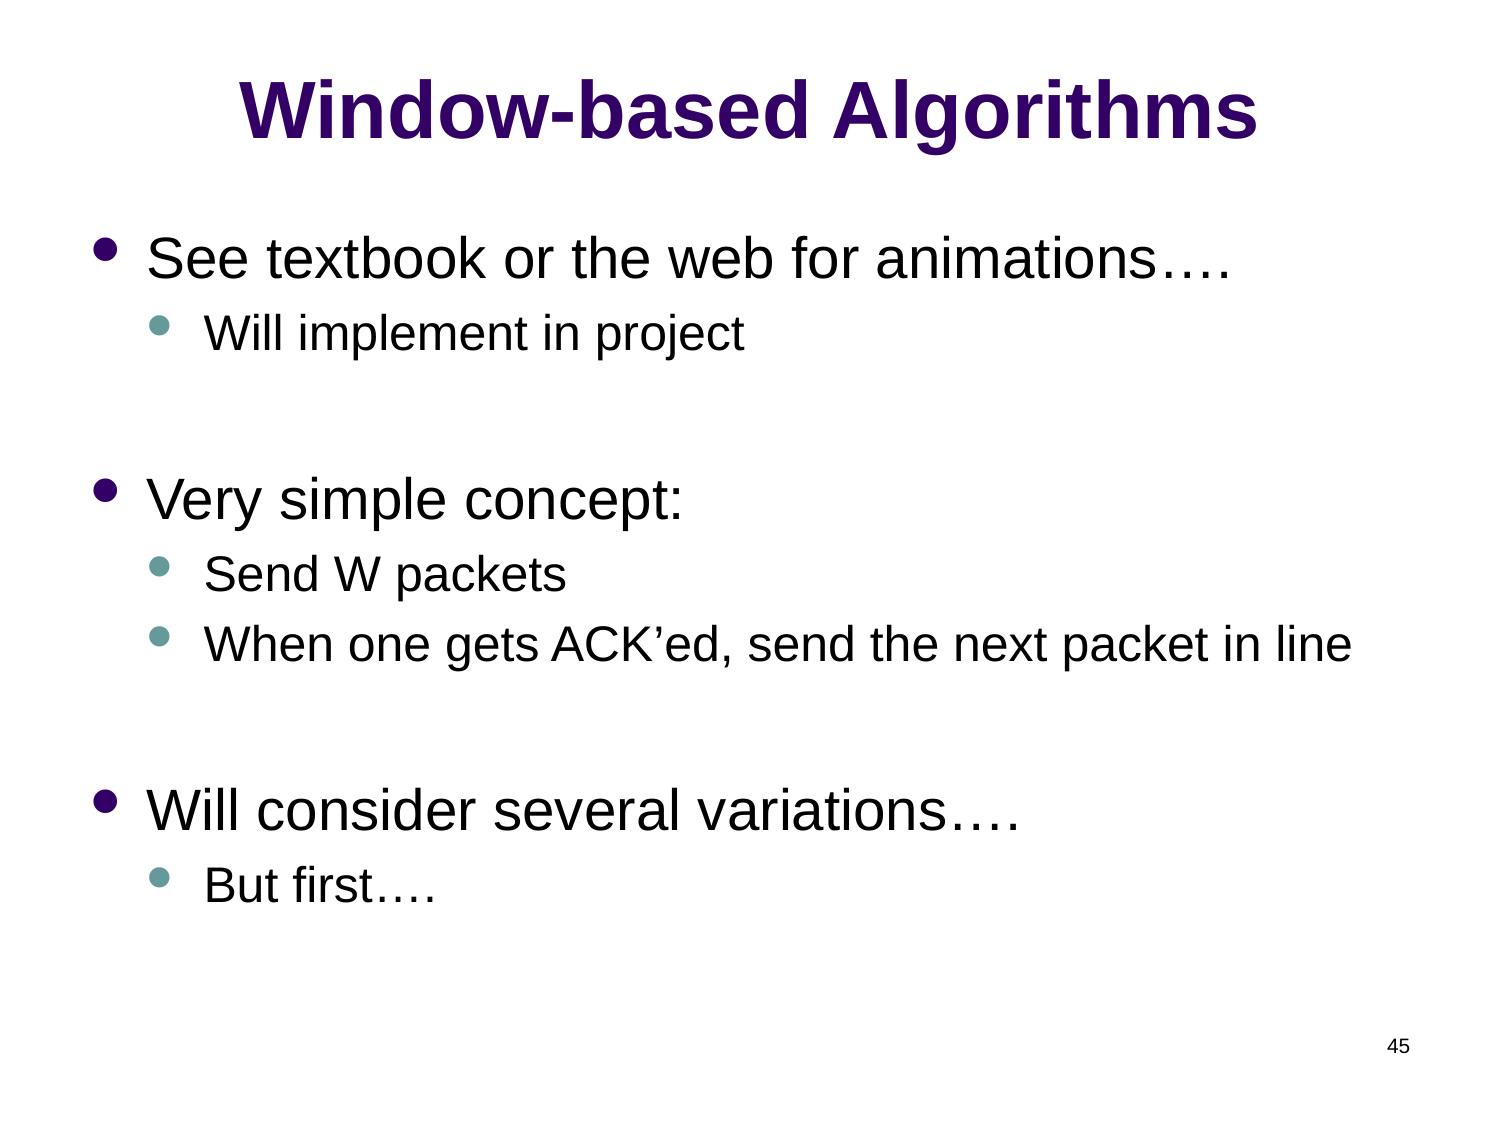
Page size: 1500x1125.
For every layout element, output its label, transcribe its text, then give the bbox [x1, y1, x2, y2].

list See textbook or the web for animations…. Will implement in project Very simple concept: Send W packets When one gets ACK’ed, send the next packet in line Will consider several variations…. But first…. [75, 212, 1475, 1006]
slide_number 45 [1074, 1024, 1426, 1101]
title Window-based Algorithms [0, 20, 1500, 163]
